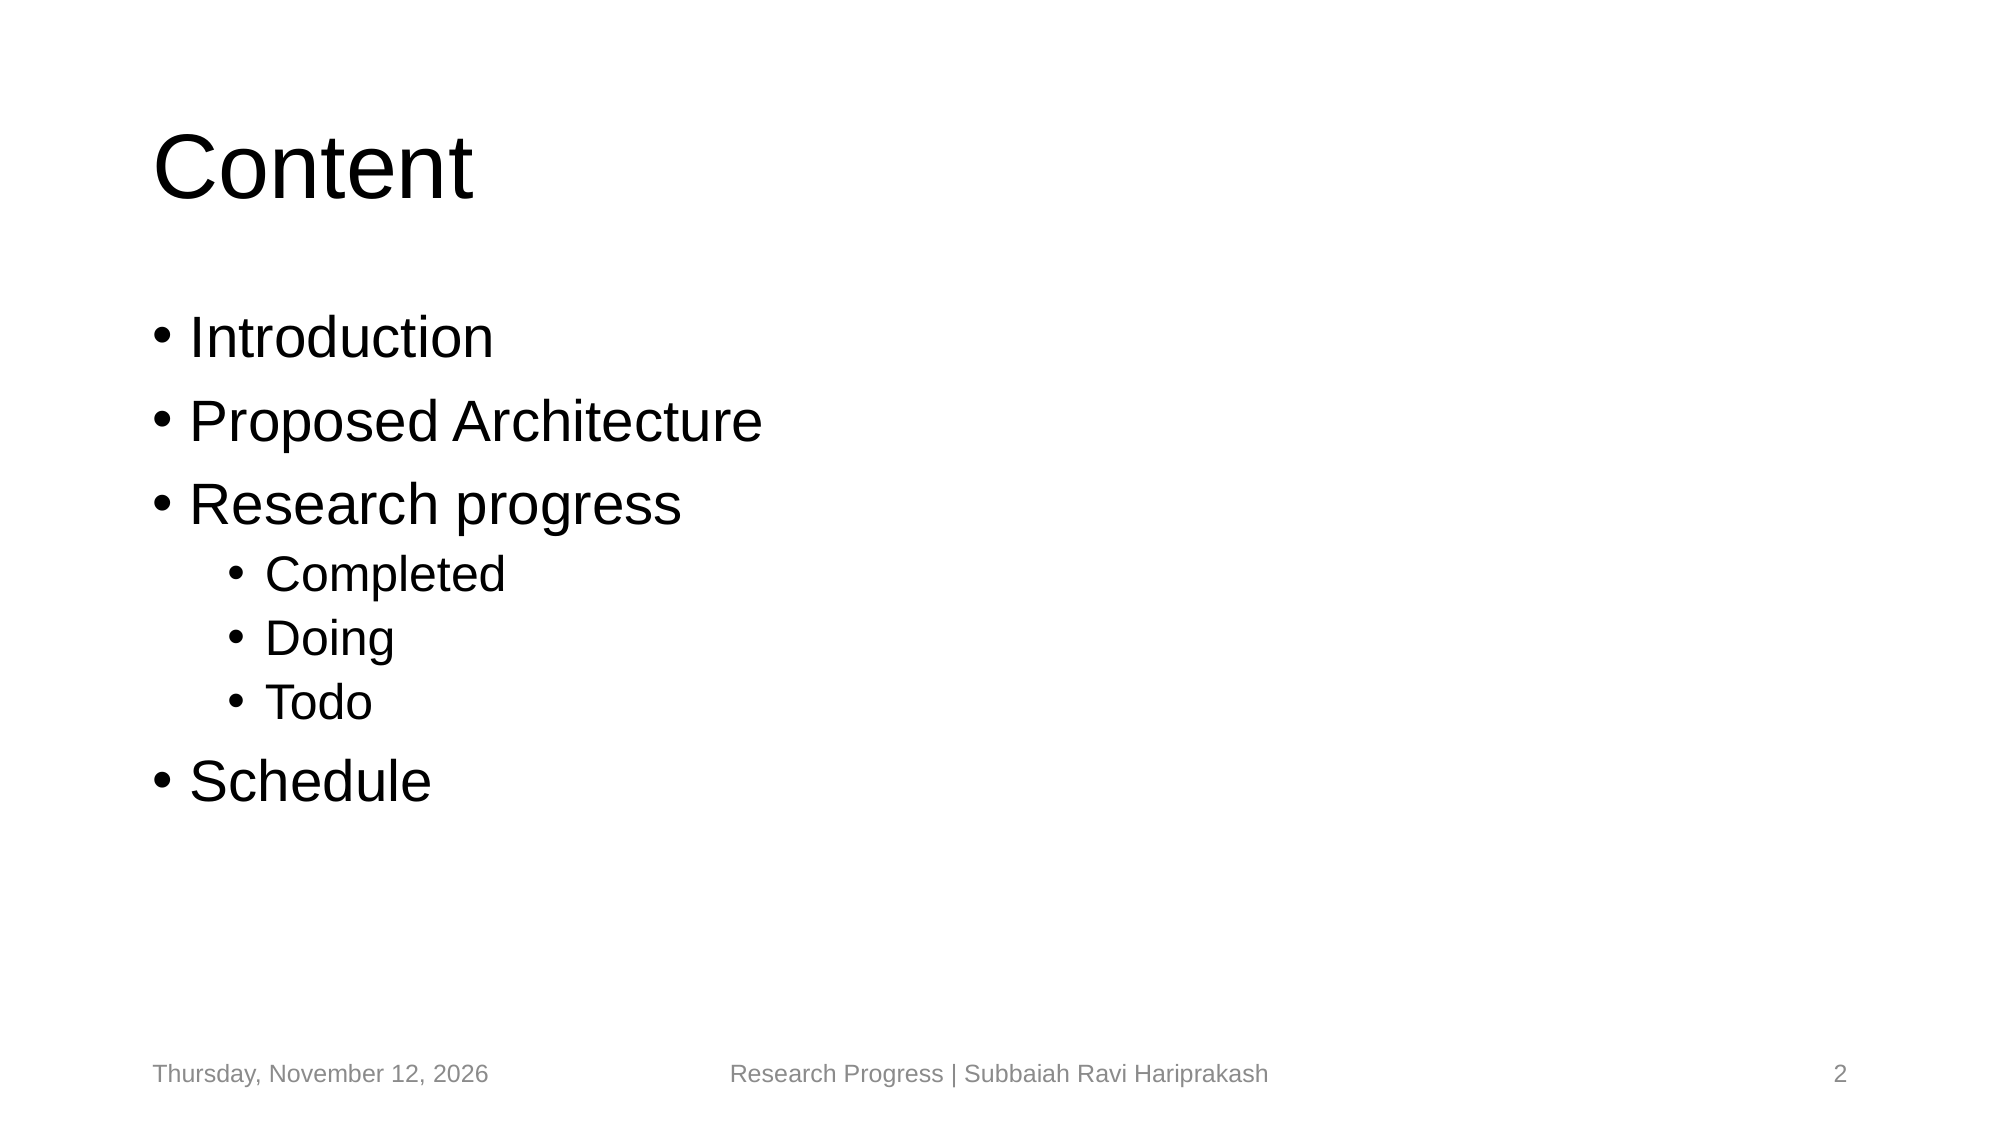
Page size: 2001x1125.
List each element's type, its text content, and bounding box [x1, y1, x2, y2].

title Content [137, 59, 1863, 278]
list Introduction Proposed Architecture Research progress Completed Doing Todo Schedule [137, 299, 1863, 1014]
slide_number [137, 1042, 588, 1103]
slide_number 2 [1412, 1042, 1863, 1103]
footer Research Progress | Subbaiah Ravi Hariprakash [662, 1042, 1338, 1103]
